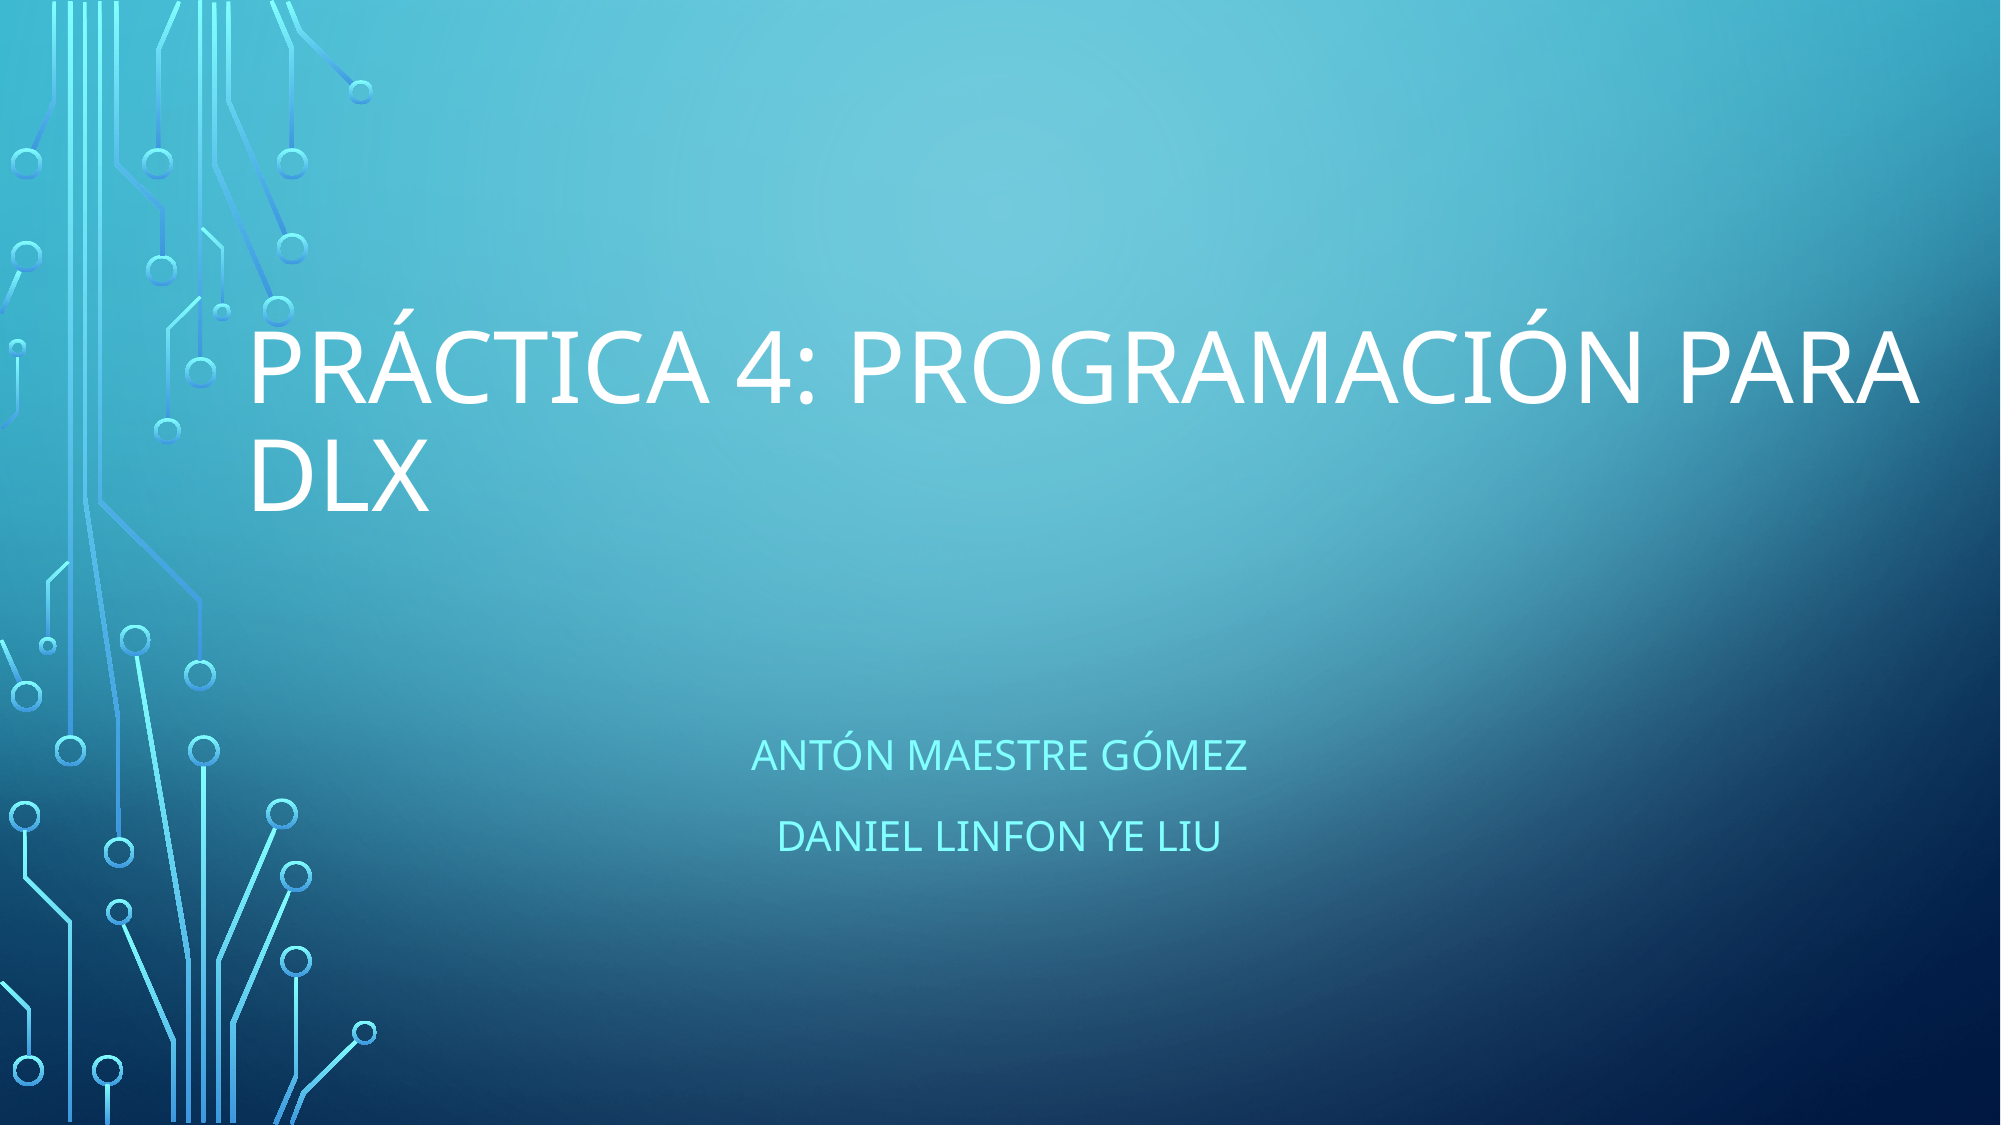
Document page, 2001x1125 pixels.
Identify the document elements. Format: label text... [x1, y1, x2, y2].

title Práctica 4: Programación para DLX [230, 363, 1976, 541]
subtitle Antón Maestre Gómez Daniel Linfon Ye Liu [278, 710, 1722, 983]
